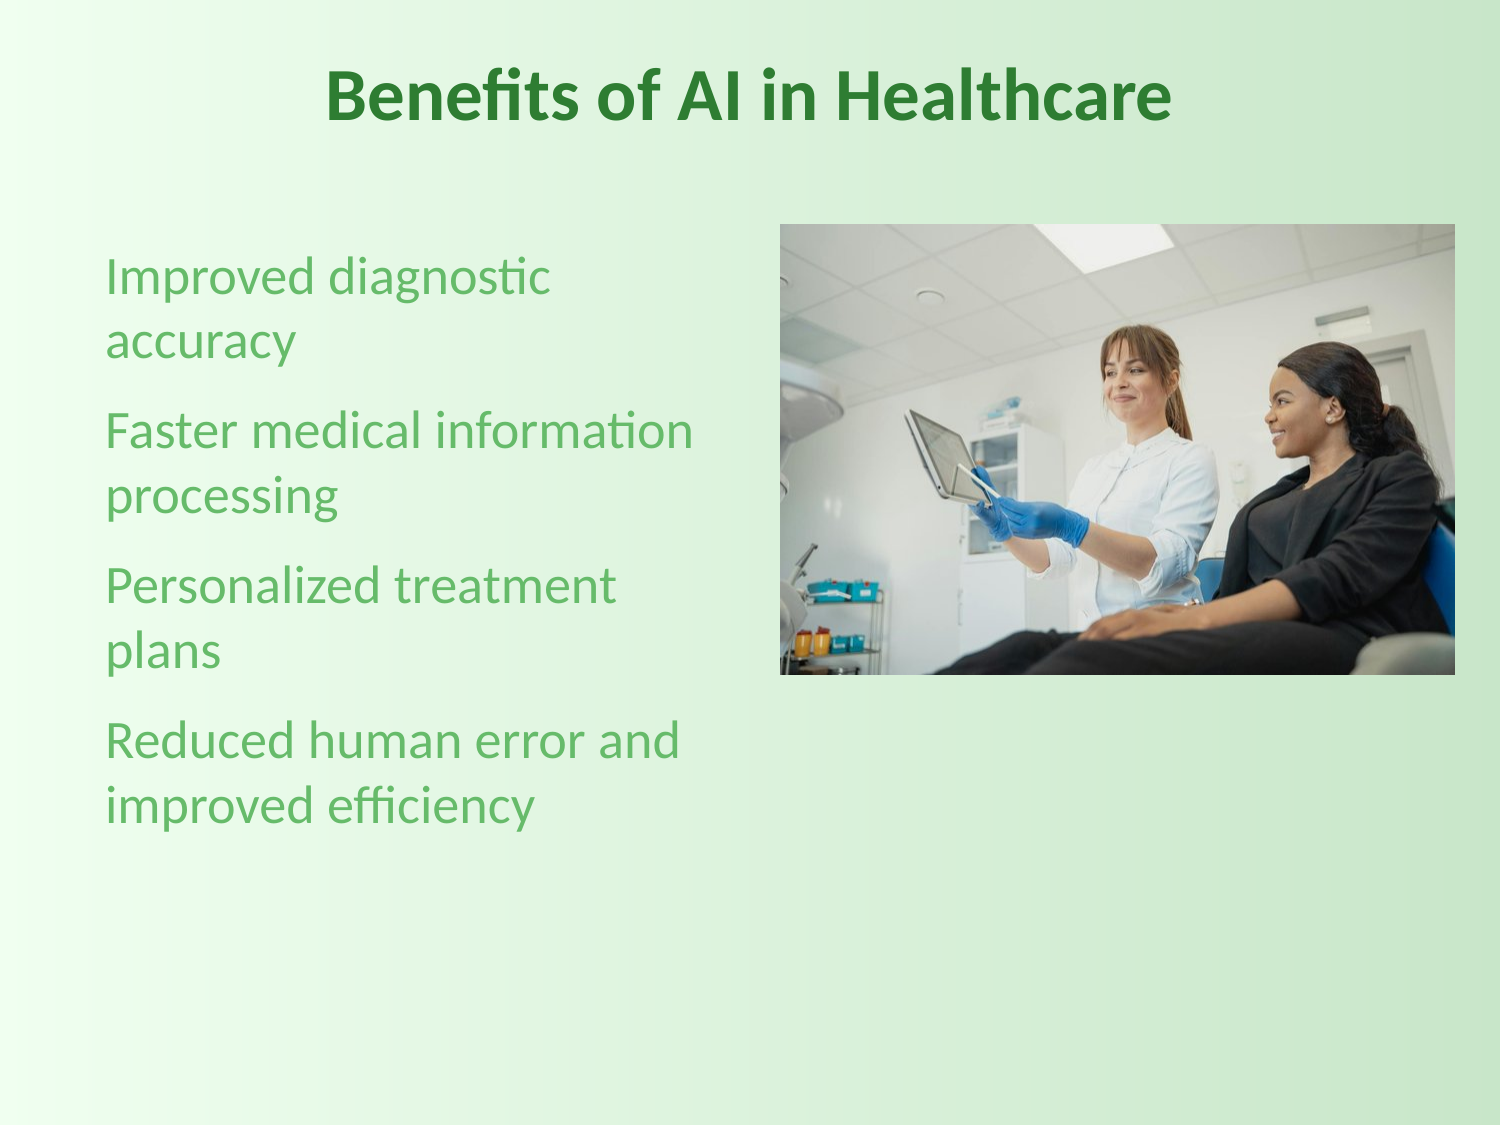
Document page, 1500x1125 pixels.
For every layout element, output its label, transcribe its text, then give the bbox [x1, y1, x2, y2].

text_box Improved diagnostic accuracy Faster medical information processing Personalized treatment plans Reduced human error and improved efficiency [74, 224, 750, 850]
text_box Benefits of AI in Healthcare [325, 44, 1175, 136]
picture [779, 224, 1456, 676]
